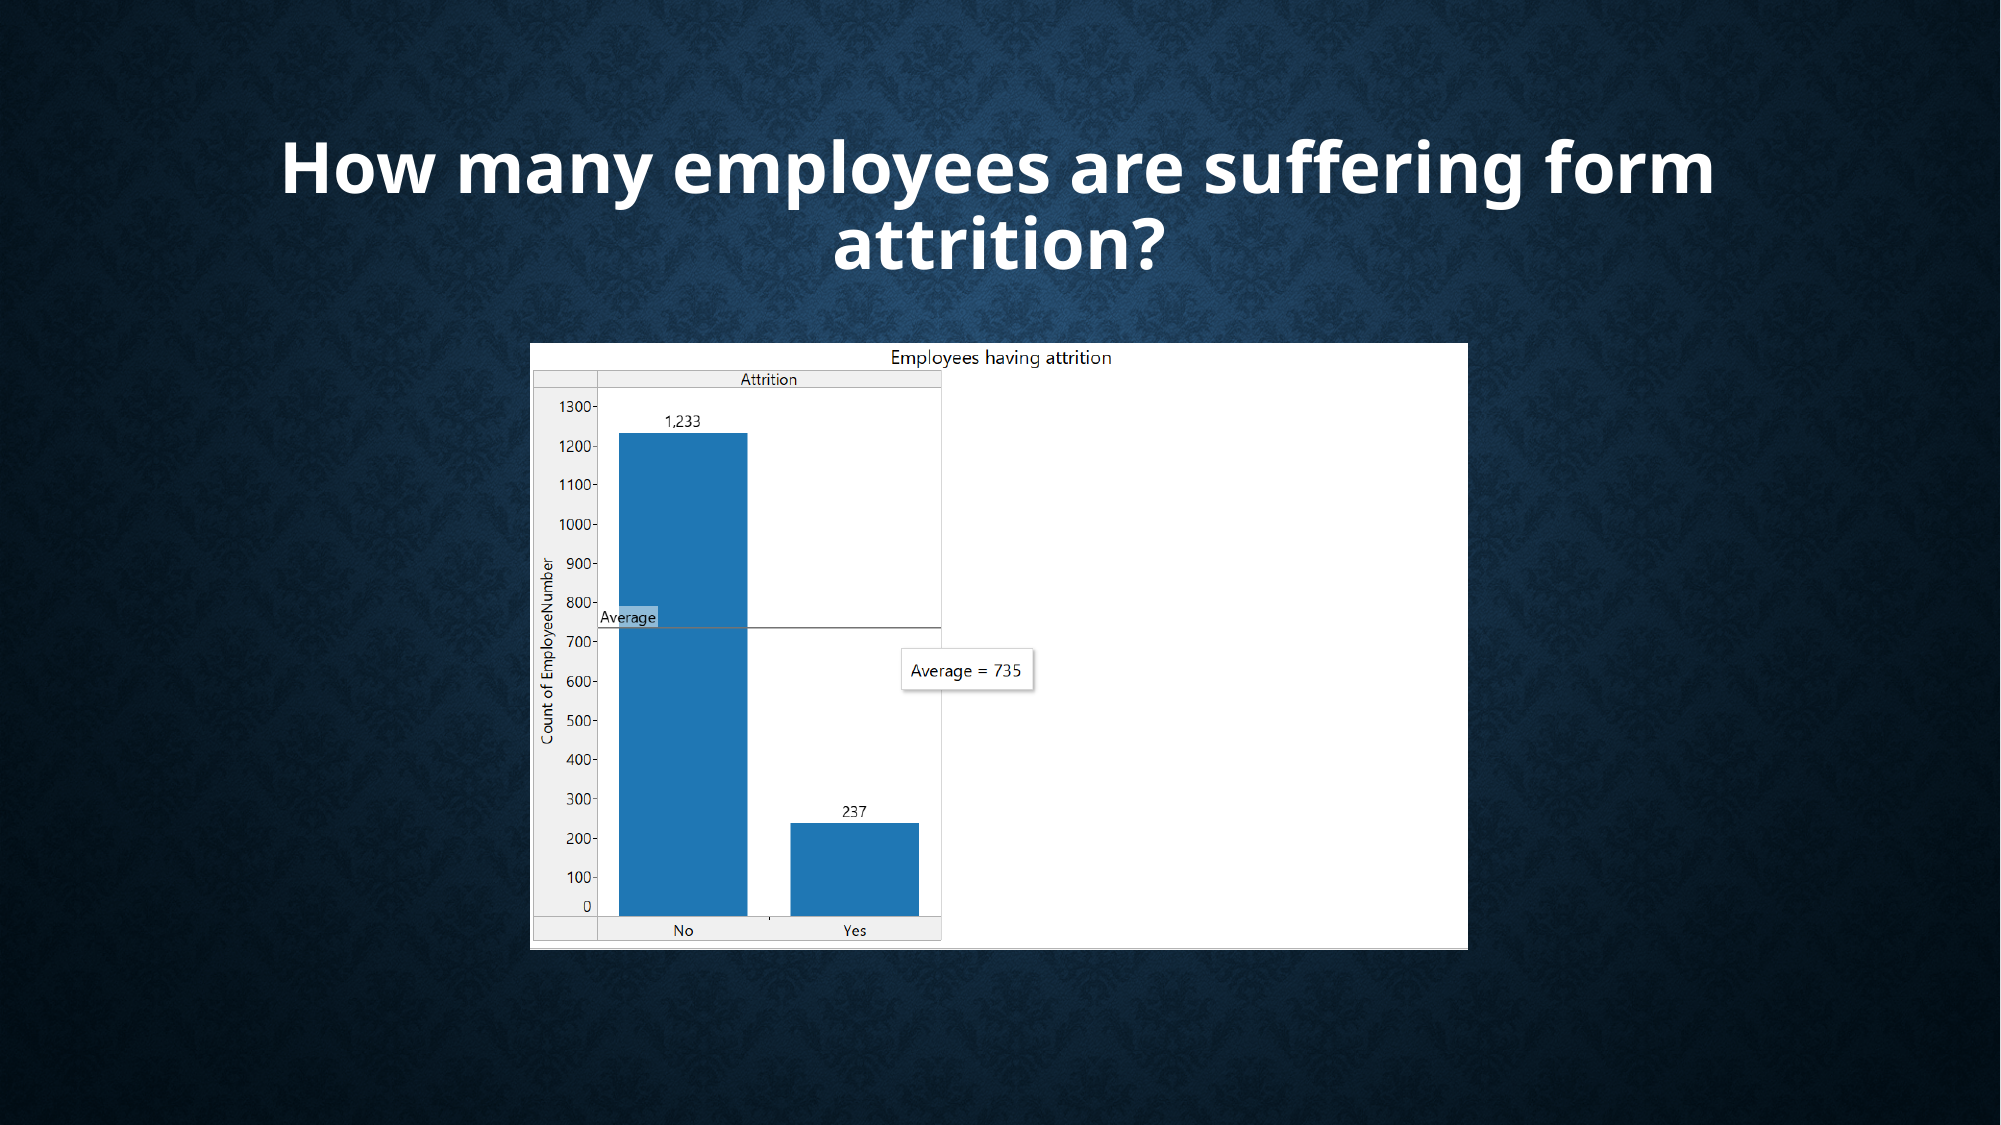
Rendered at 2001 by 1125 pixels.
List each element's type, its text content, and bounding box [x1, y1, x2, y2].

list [530, 343, 1469, 951]
title How many employees are suffering form attrition? [149, 99, 1849, 318]
